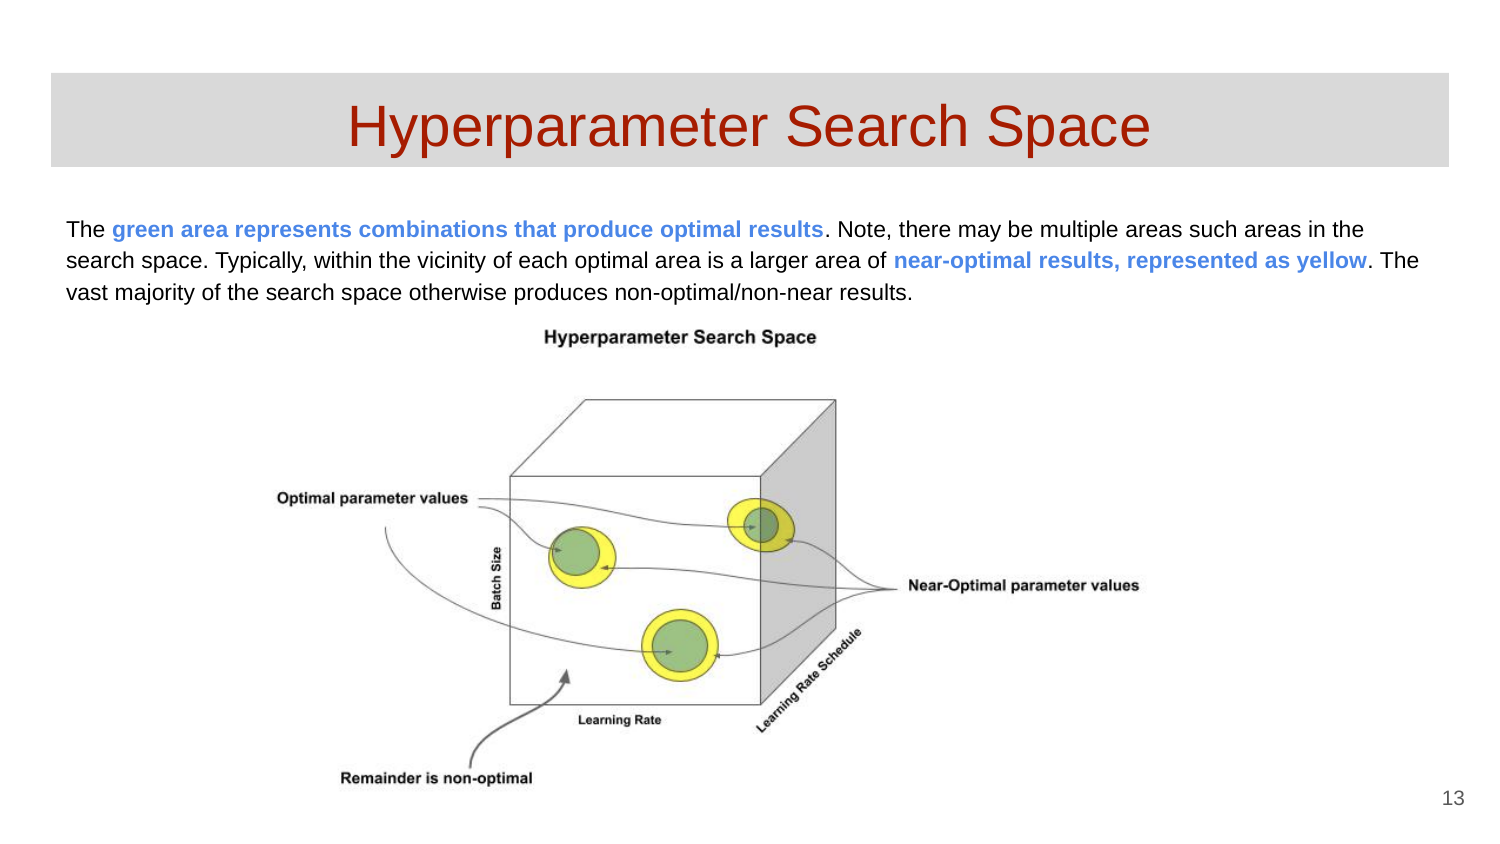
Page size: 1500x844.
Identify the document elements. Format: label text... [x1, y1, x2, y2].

text_box The green area represents combinations that produce optimal results. Note, there may be multiple areas such areas in the search space. Typically, within the vicinity of each optimal area is a larger area of near-optimal results, represented as yellow. The vast majority of the search space otherwise produces non-optimal/non-near results. [51, 195, 1449, 278]
picture [225, 305, 1201, 796]
title Hyperparameter Search Space [51, 72, 1449, 167]
slide_number ‹#› [1389, 764, 1480, 830]
